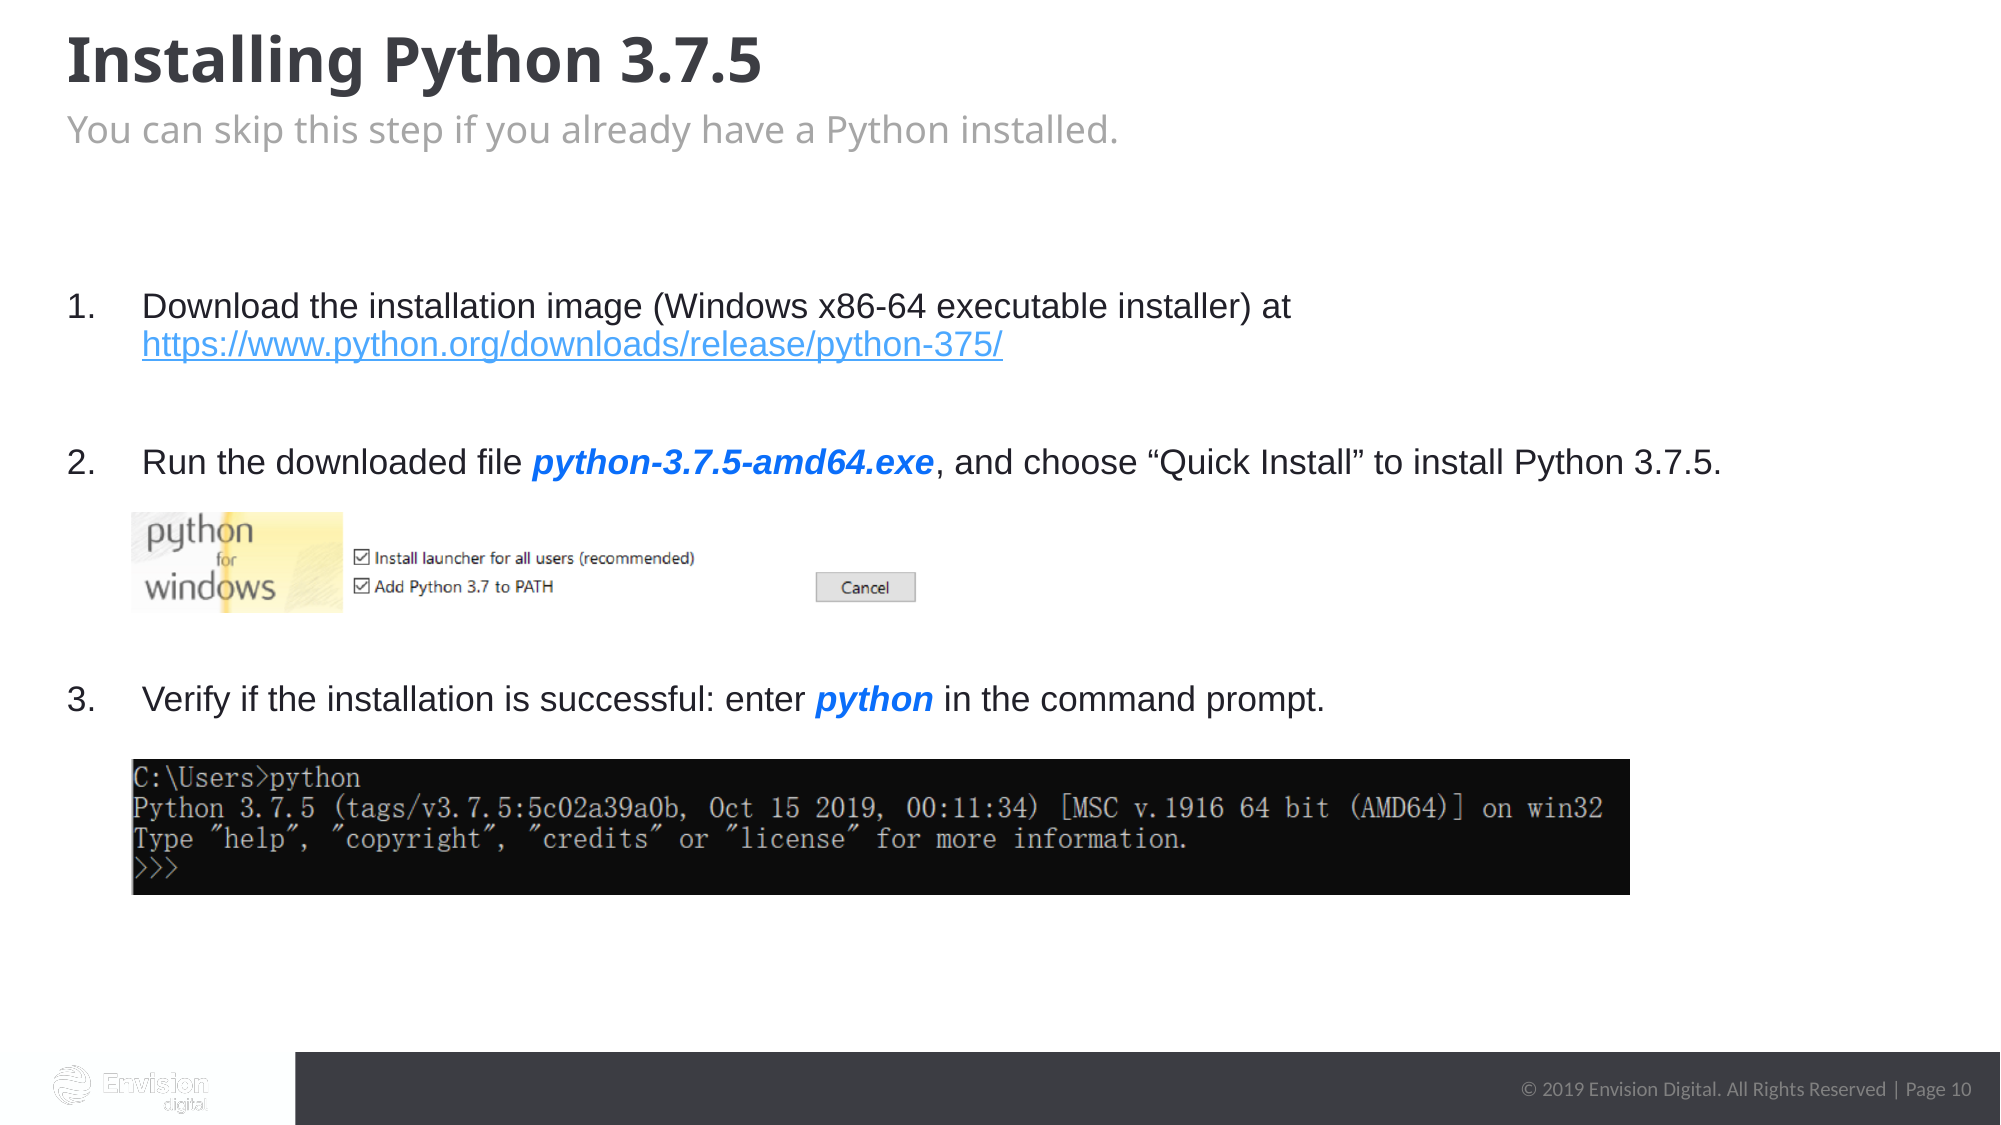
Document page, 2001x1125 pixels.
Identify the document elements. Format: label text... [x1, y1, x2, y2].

text_box Download the installation image (Windows x86-64 executable installer) at https://www.python.org/downloads/release/python-375/ Run the downloaded file python-3.7.5-amd64.exe, and choose “Quick Install” to install Python 3.7.5. Verify if the installation is successful: enter python in the command prompt. [52, 199, 1768, 925]
picture [52, 1064, 209, 1115]
picture [131, 759, 1630, 896]
text_box You can skip this step if you already have a Python installed. [52, 92, 1805, 169]
title Installing Python 3.7.5 [52, 0, 1932, 146]
picture [131, 511, 929, 613]
